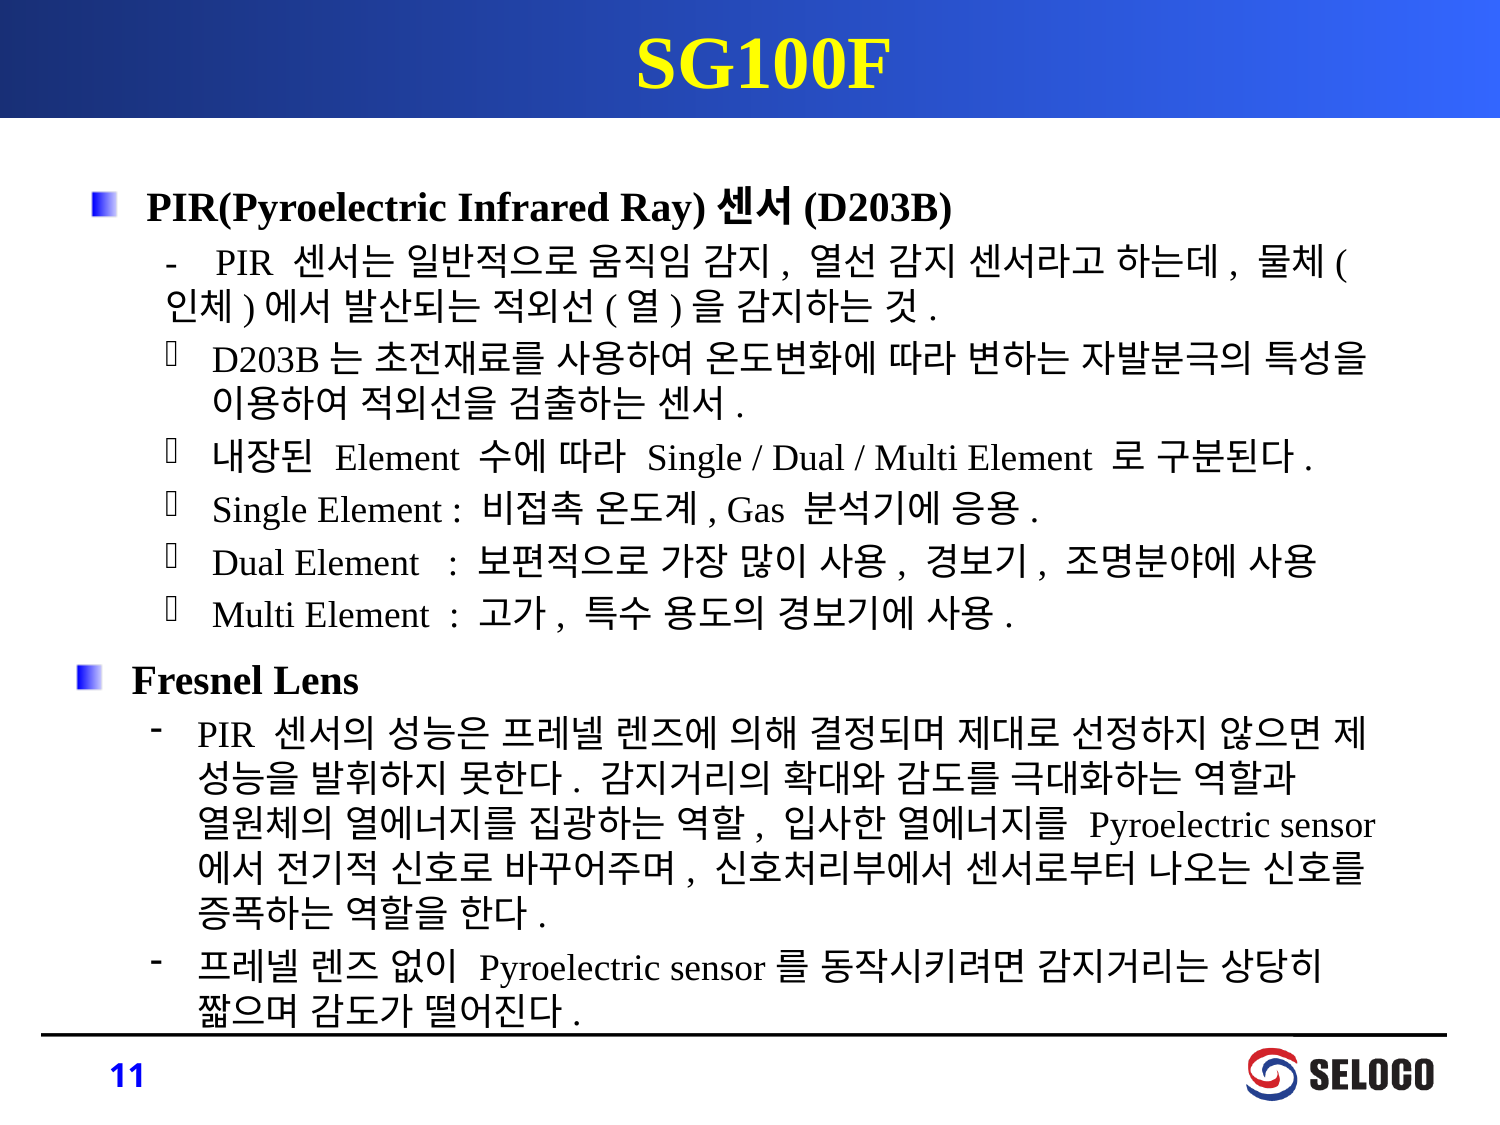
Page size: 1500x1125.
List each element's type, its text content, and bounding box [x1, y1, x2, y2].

title SG100F [0, 0, 1500, 119]
picture [90, 190, 120, 220]
slide_number 11 [76, 1046, 162, 1111]
picture [1246, 1046, 1469, 1102]
list PIR(Pyroelectric Infrared Ray)센서(D203B) - PIR 센서는 일반적으로 움직임 감지, 열선 감지 센서라고 하는데, 물체(인체)에서 발산되는 적외선(열)을 감지하는 것. D203B는 초전재료를 사용하여 온도변화에 따라 변하는 자발분극의 특성을 이용하여 적외선을 검출하는 센서. 내장된 Element 수에 따라 Single / Dual / Multi Element 로 구분된다. Single Element : 비접촉 온도계, Gas 분석기에 응용. Dual Element : 보편적으로 가장 많이 사용, 경보기, 조명분야에 사용 Multi Element : 고가, 특수 용도의 경보기에 사용. [74, 172, 1426, 1006]
text_box Fresnel Lens PIR 센서의 성능은 프레넬 렌즈에 의해 결정되며 제대로 선정하지 않으면 제 성능을 발휘하지 못한다. 감지거리의 확대와 감도를 극대화하는 역할과 열원체의 열에너지를 집광하는 역할, 입사한 열에너지를 Pyroelectric sensor에서 전기적 신호로 바꾸어주며, 신호처리부에서 센서로부터 나오는 신호를 증폭하는 역할을 한다. 프레넬 렌즈 없이 Pyroelectric sensor를 동작시키려면 감지거리는 상당히 짧으며 감도가 떨어진다. [60, 645, 1411, 917]
picture [75, 663, 105, 693]
